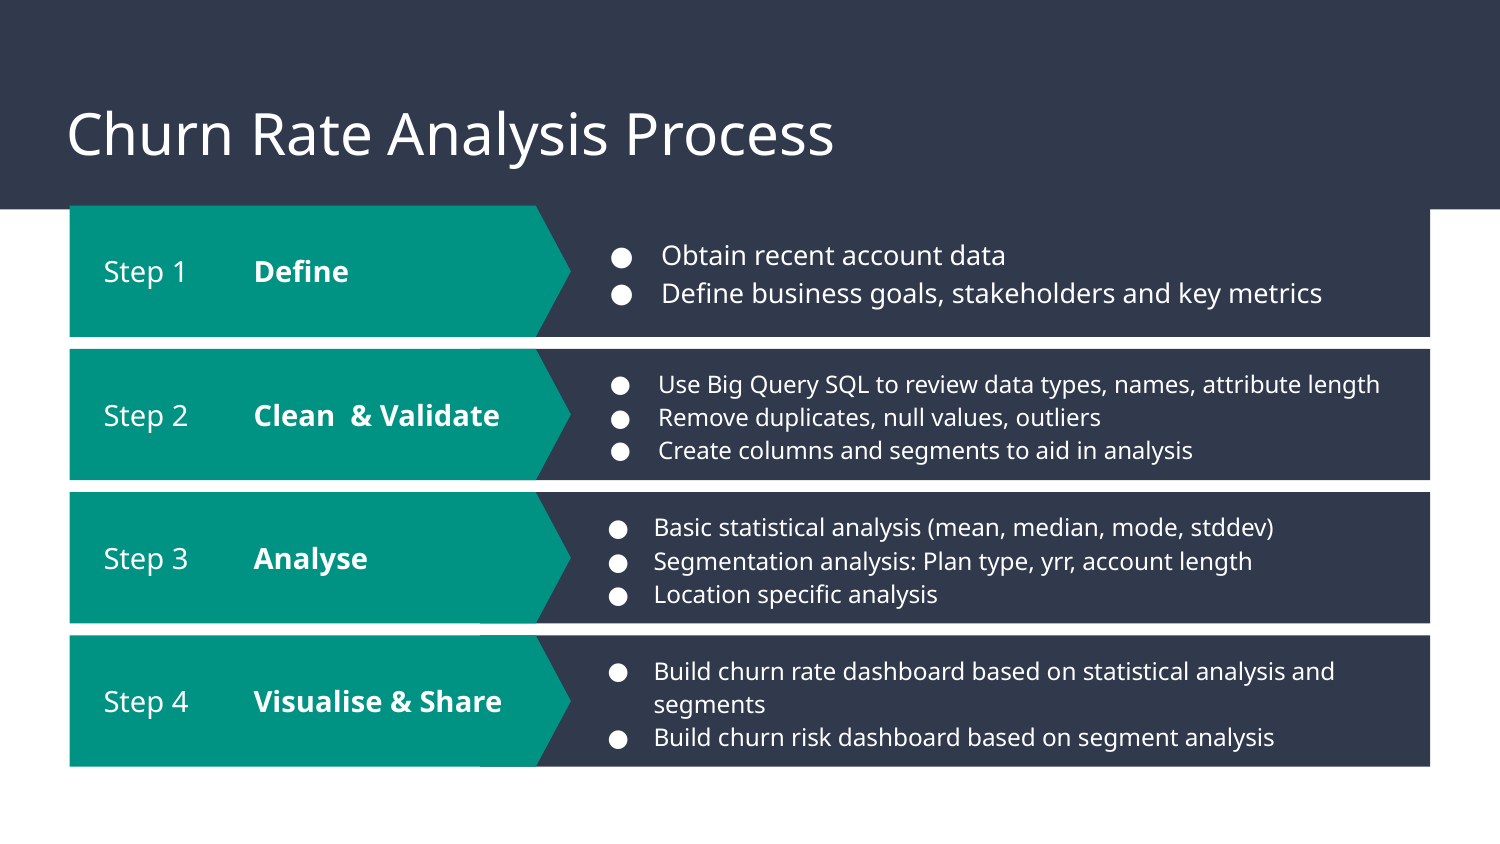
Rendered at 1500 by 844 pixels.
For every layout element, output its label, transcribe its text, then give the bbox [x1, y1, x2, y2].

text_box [69, 635, 1431, 767]
title Churn Rate Analysis Process [51, 82, 1449, 185]
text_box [69, 491, 1431, 624]
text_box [69, 205, 1431, 338]
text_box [69, 348, 1431, 481]
